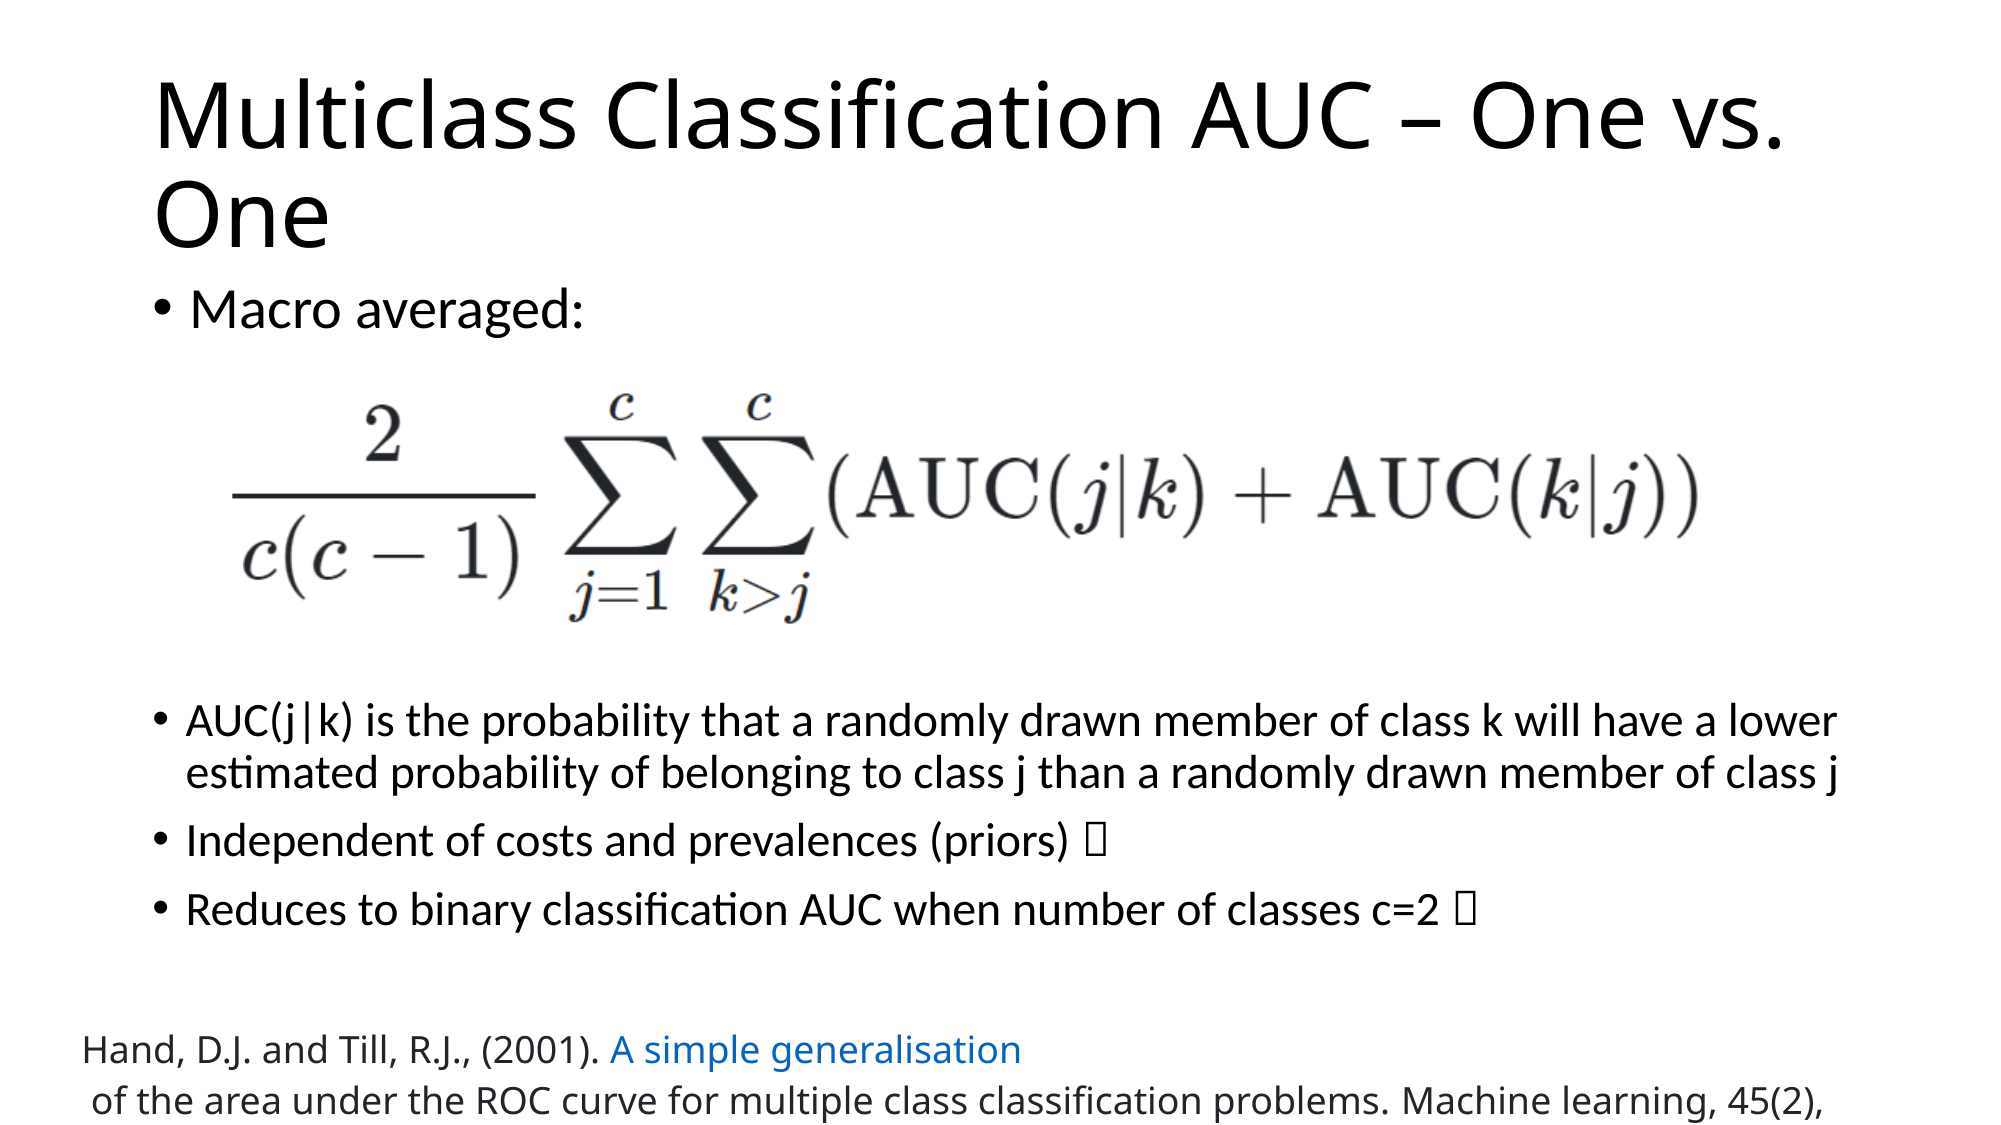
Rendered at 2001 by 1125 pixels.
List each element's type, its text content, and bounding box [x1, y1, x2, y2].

title Multiclass Classification AUC – One vs. One [137, 59, 1863, 270]
text_box Hand, D.J. and Till, R.J., (2001). A simple generalisation of the area under the ROC curve for multiple class classification problems. Machine learning, 45(2), pp.171-186. [66, 1018, 1934, 1125]
list AUC(j|k) is the probability that a randomly drawn member of class k will have a lower estimated probability of belonging to class j than a randomly drawn member of class j Independent of costs and prevalences (priors)  Reduces to binary classification AUC when number of classes c=2  [137, 687, 1863, 992]
picture [170, 372, 1798, 688]
text_box Macro averaged: [137, 270, 1863, 382]
